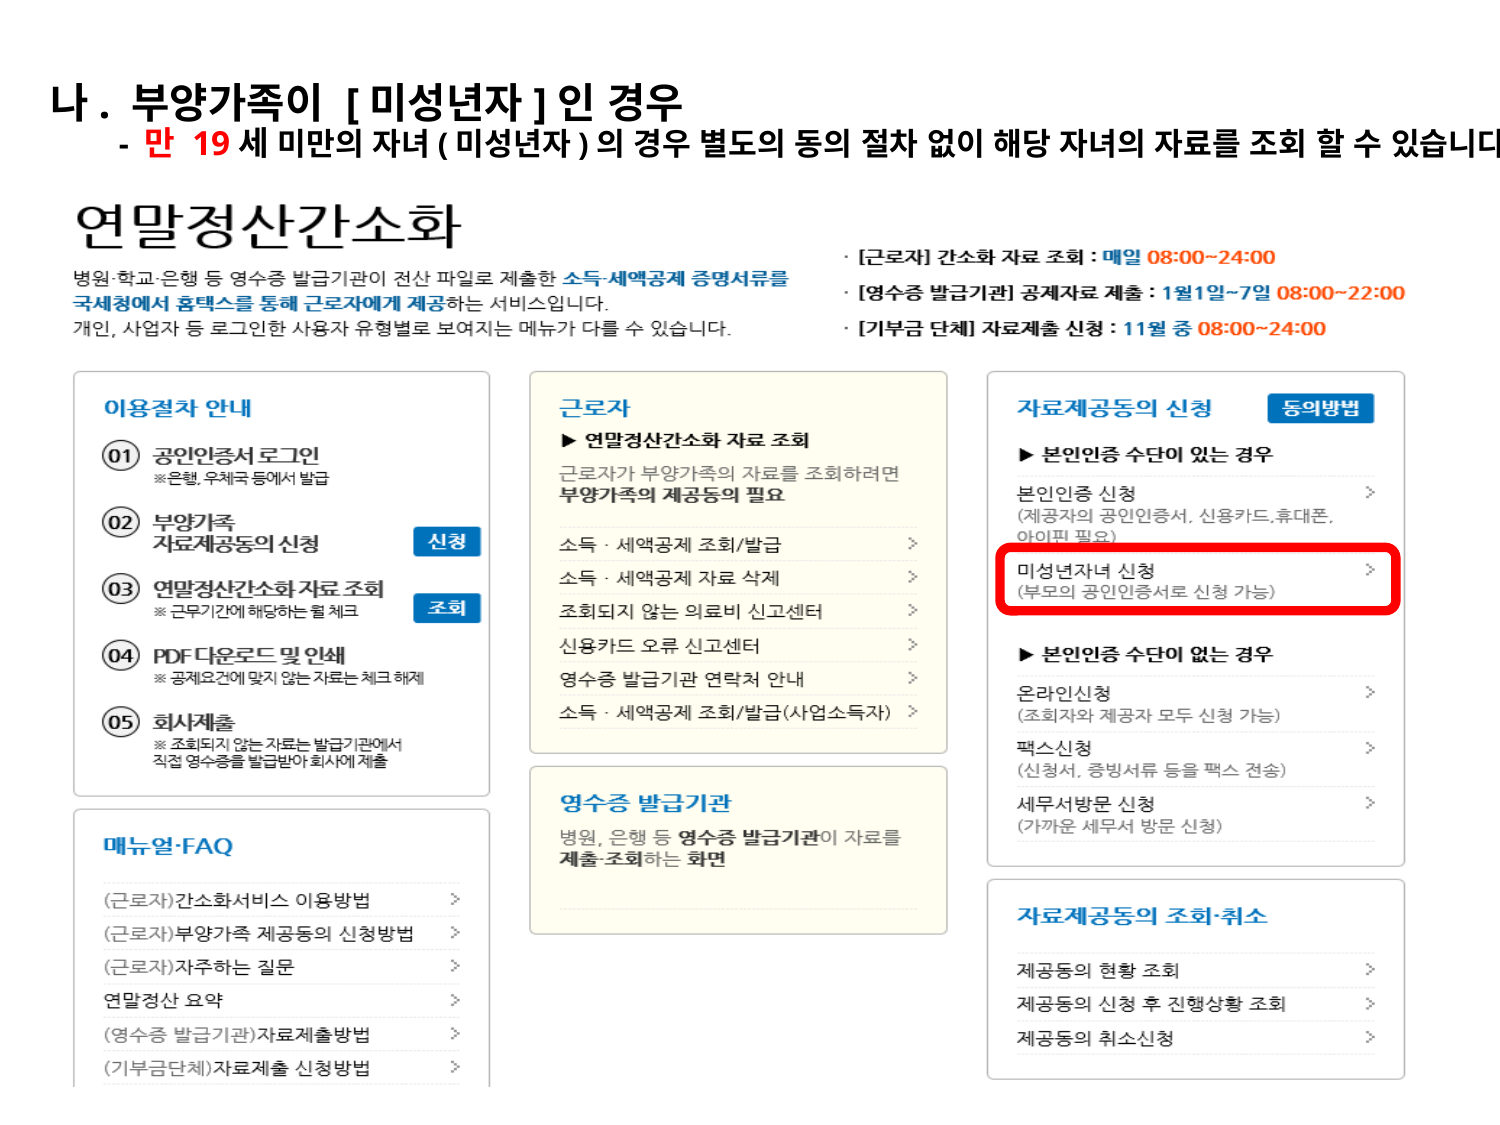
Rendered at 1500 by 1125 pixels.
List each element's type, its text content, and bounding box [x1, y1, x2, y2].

picture [56, 189, 1417, 1087]
title 나. 부양가족이 [미성년자]인 경우 - 만 19세 미만의 자녀(미성년자)의 경우 별도의 동의 절차 없이 해당 자녀의 자료를 조회 할 수 있습니다 [35, 37, 1500, 208]
